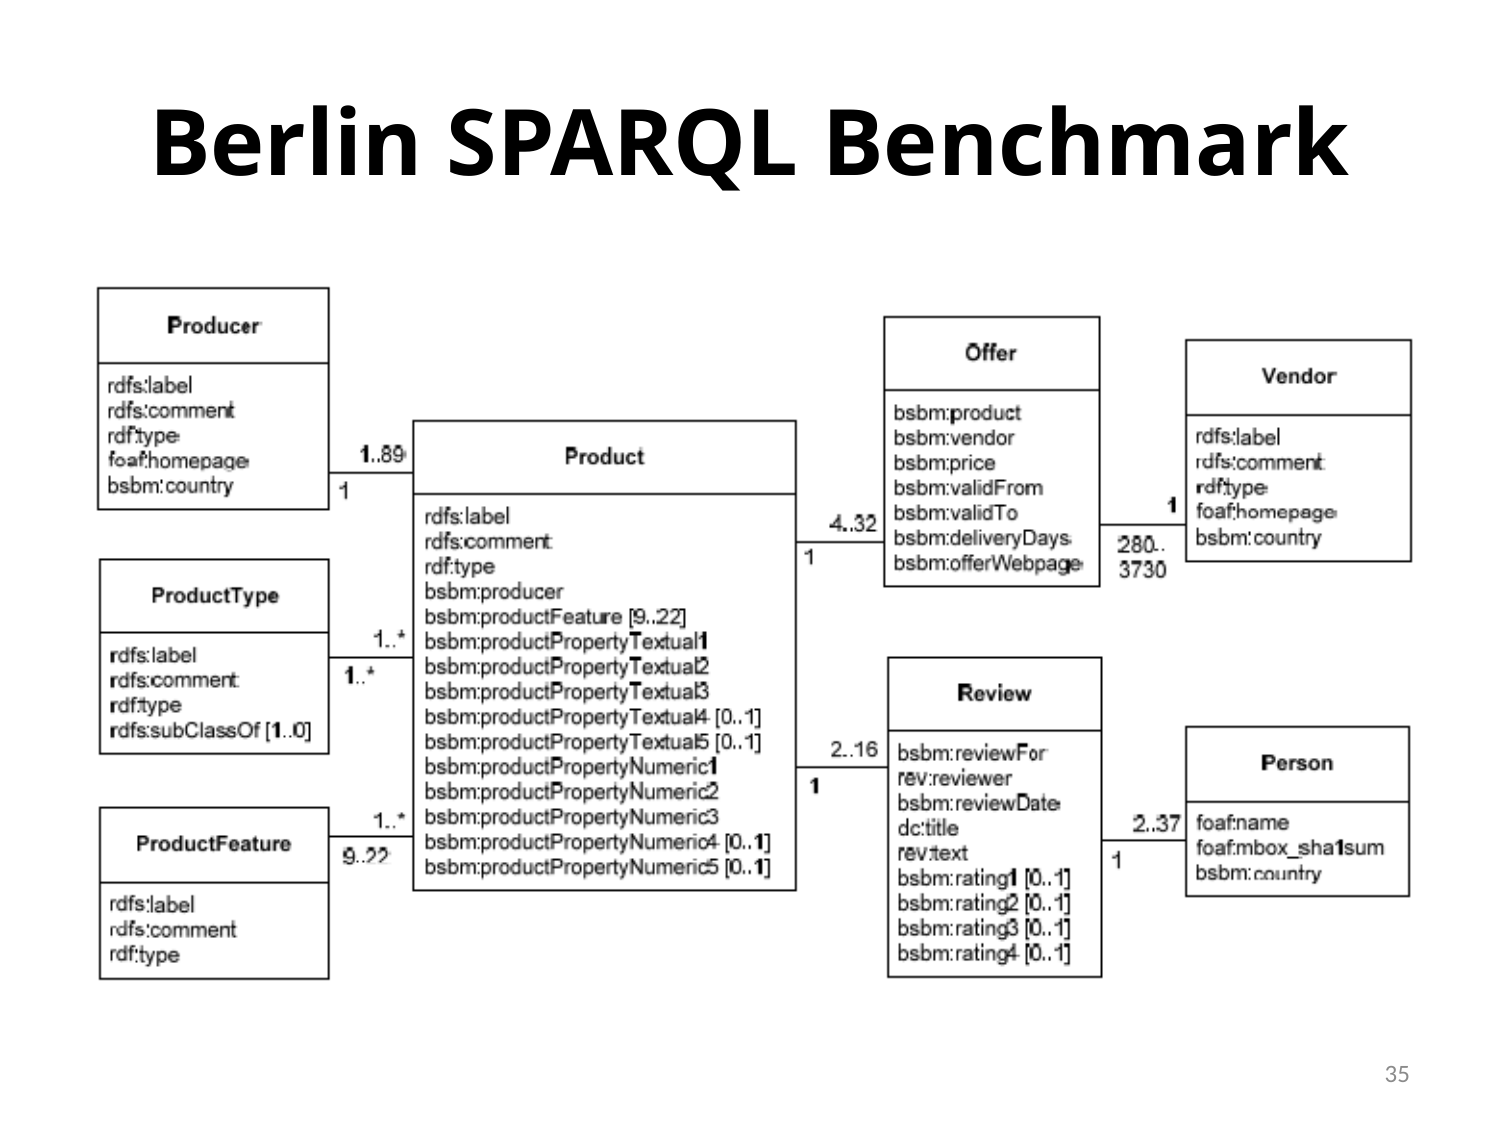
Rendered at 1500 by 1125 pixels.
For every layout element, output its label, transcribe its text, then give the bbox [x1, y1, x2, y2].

title Berlin SPARQL Benchmark [75, 45, 1425, 233]
slide_number 35 [1074, 1042, 1425, 1103]
picture [86, 278, 1424, 988]
